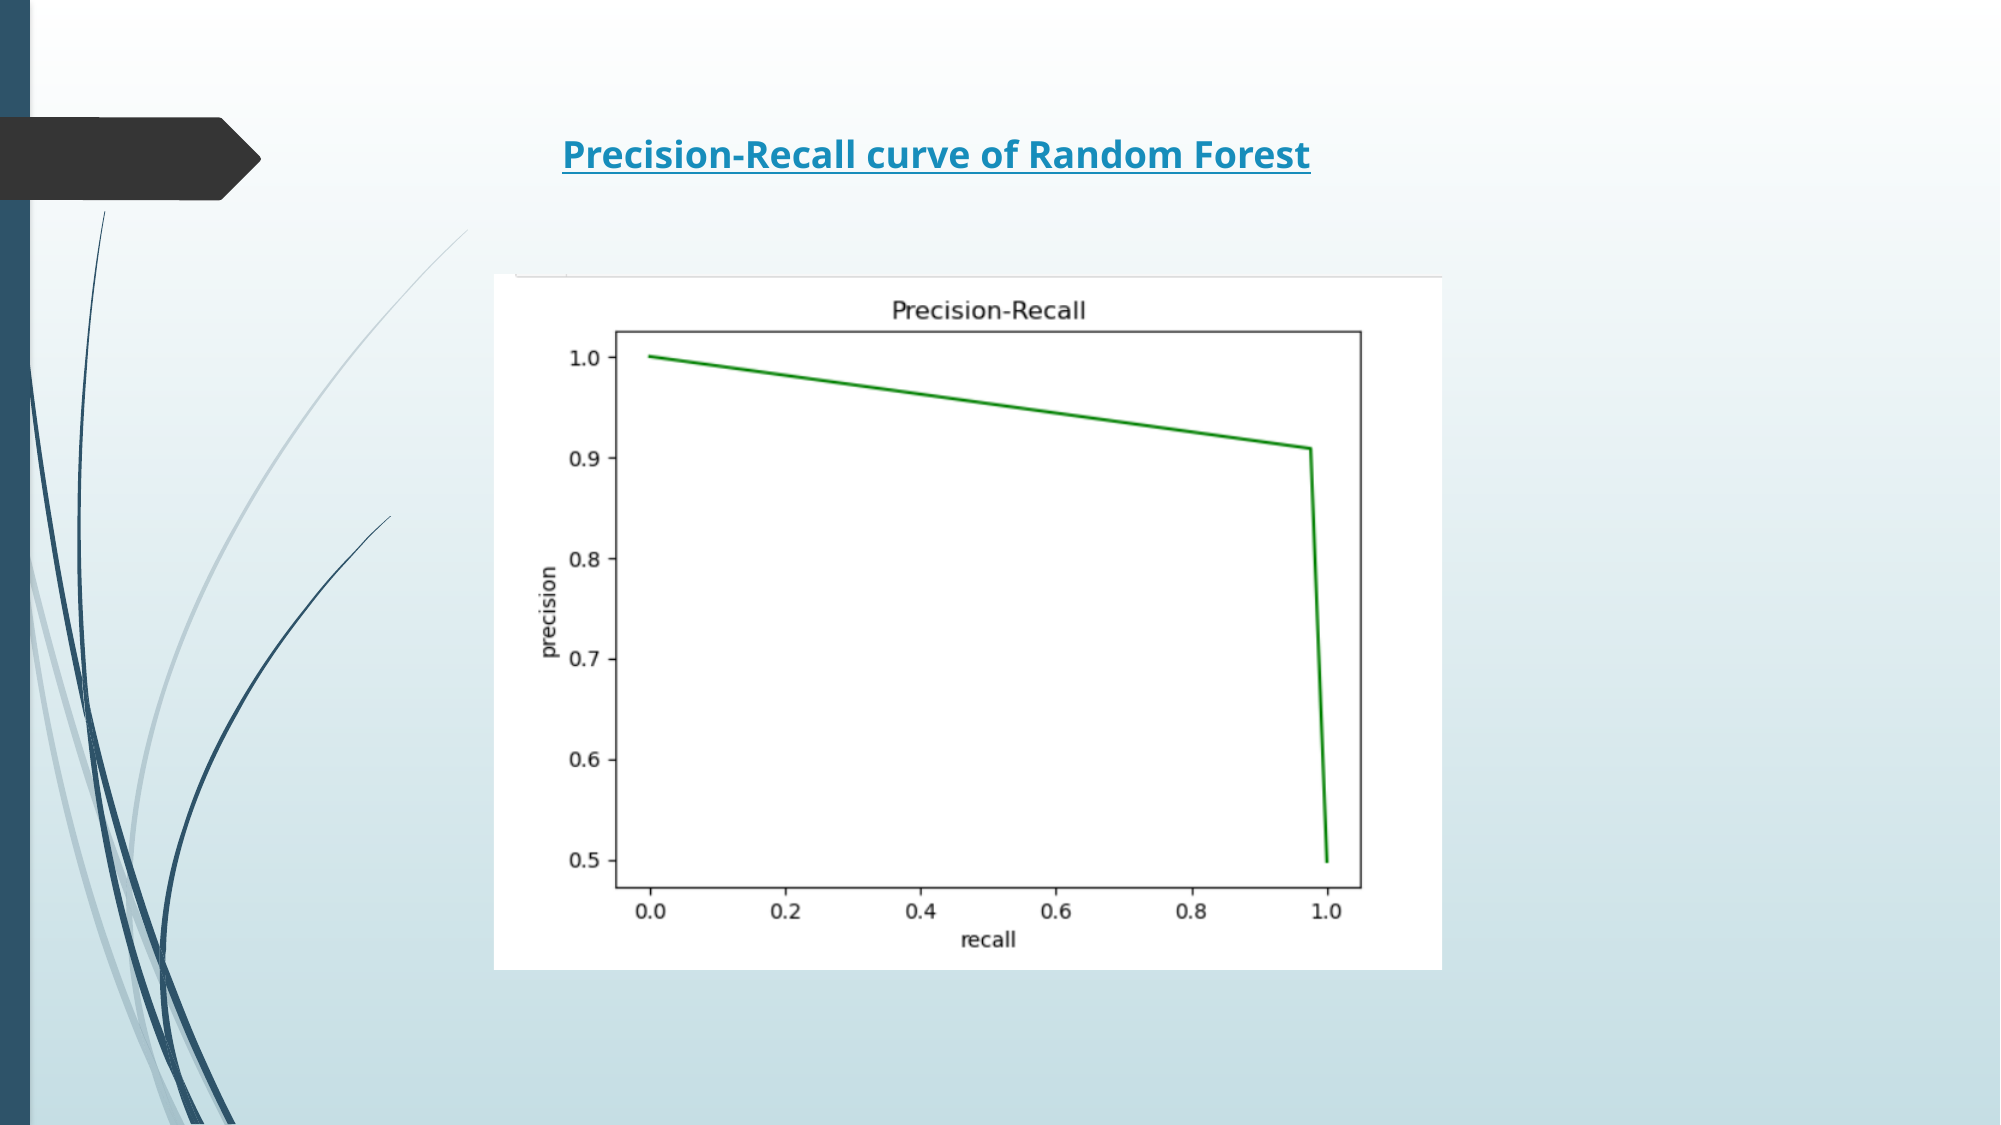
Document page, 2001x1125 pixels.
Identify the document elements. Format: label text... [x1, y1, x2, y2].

picture [493, 274, 1443, 970]
title Precision-Recall curve of Random Forest [205, 123, 1668, 199]
